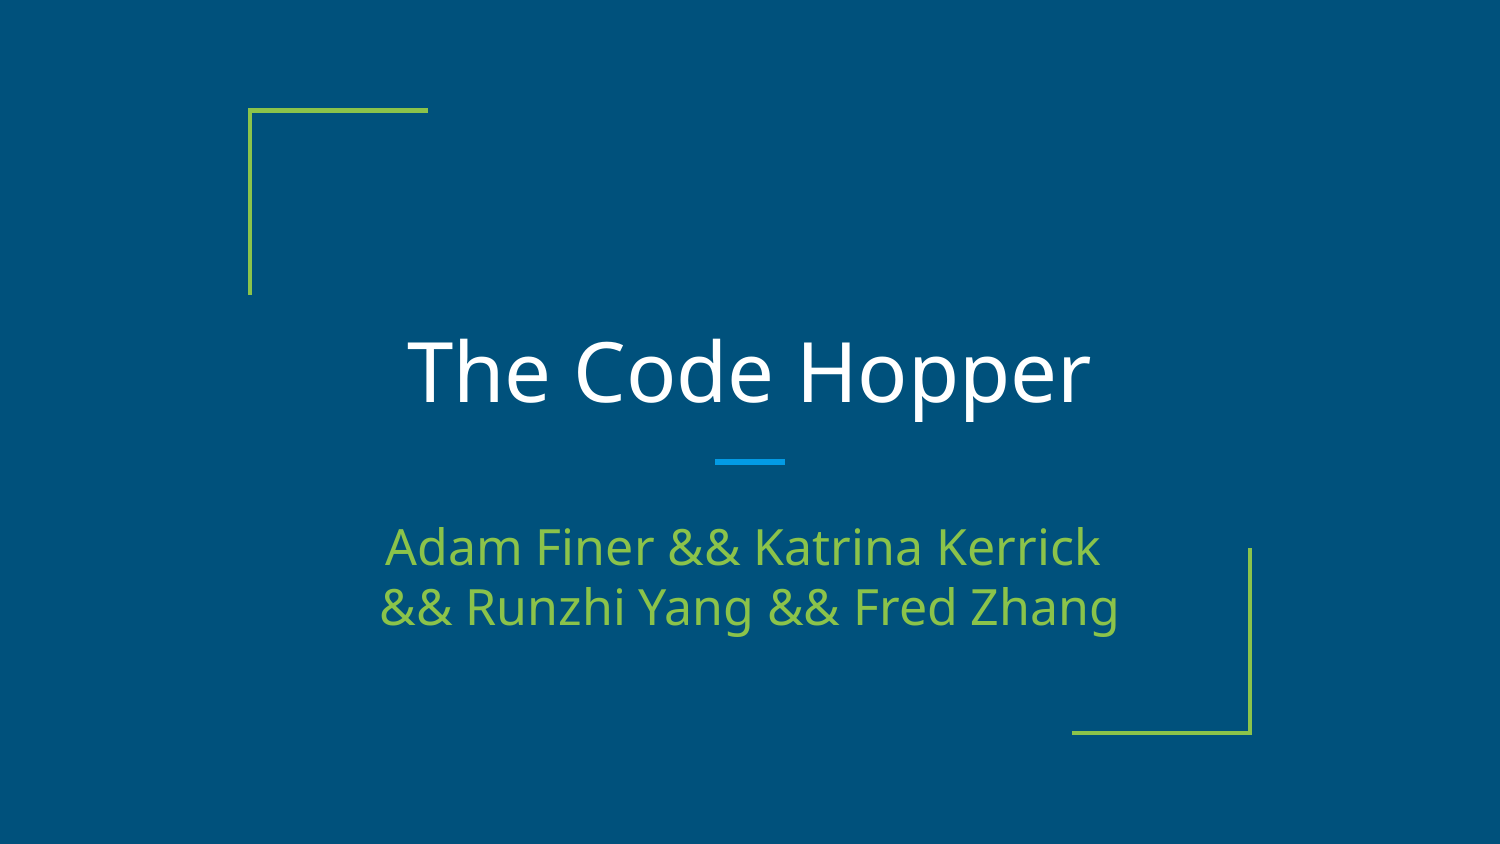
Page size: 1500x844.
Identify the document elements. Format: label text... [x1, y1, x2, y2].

title The Code Hopper [275, 195, 1225, 435]
subtitle Adam Finer && Katrina Kerrick && Runzhi Yang && Fred Zhang [275, 500, 1225, 650]
